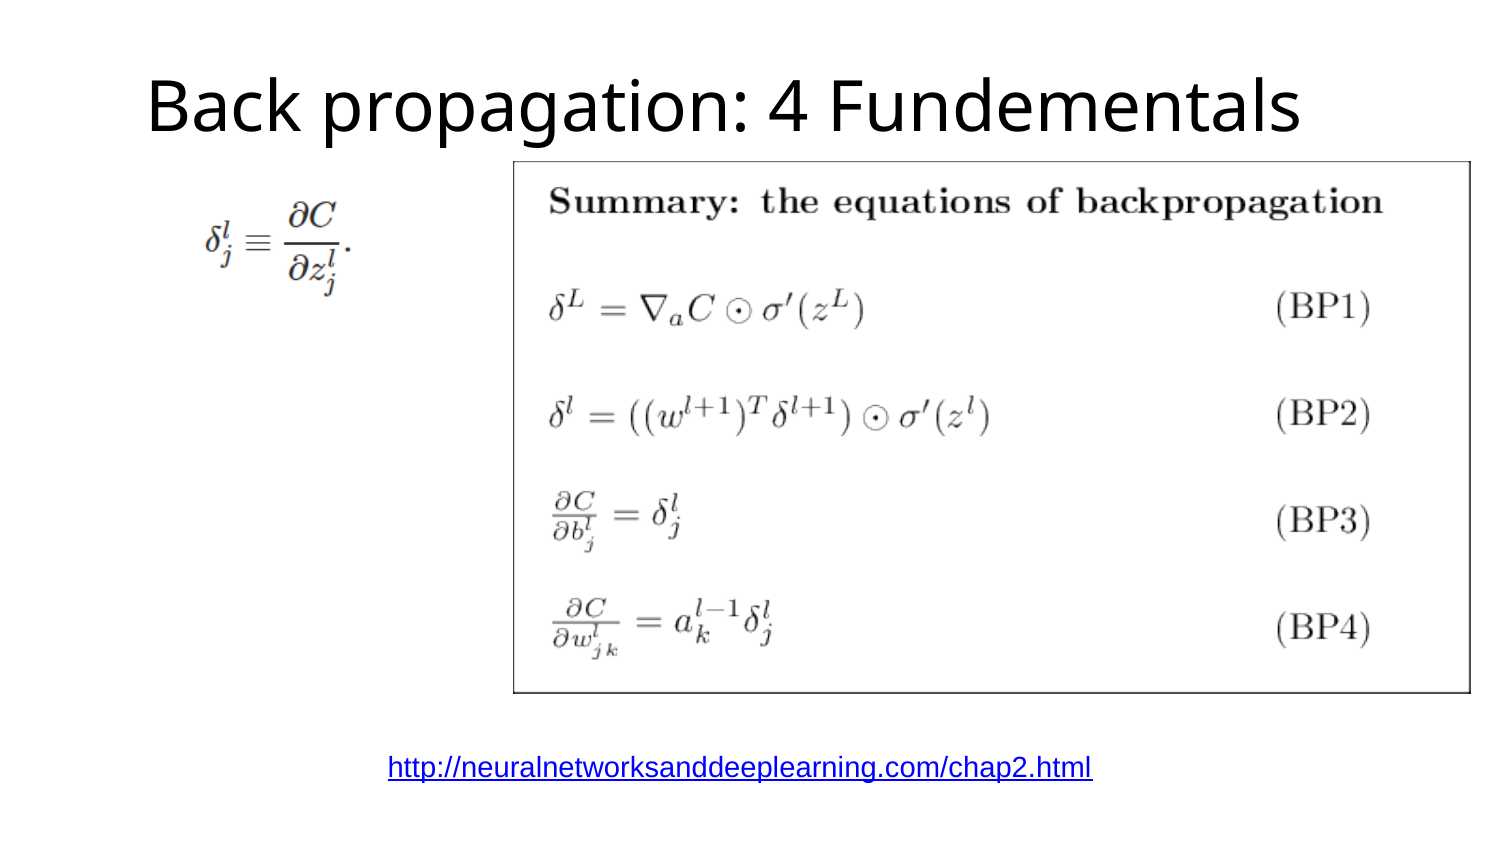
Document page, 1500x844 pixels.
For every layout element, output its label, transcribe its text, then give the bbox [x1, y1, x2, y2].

picture [147, 161, 444, 321]
picture [513, 161, 1471, 694]
title Back propagation: 4 Fundementals [41, 0, 1408, 297]
text_box http://neuralnetworksanddeeplearning.com/chap2.html [372, 740, 1108, 844]
